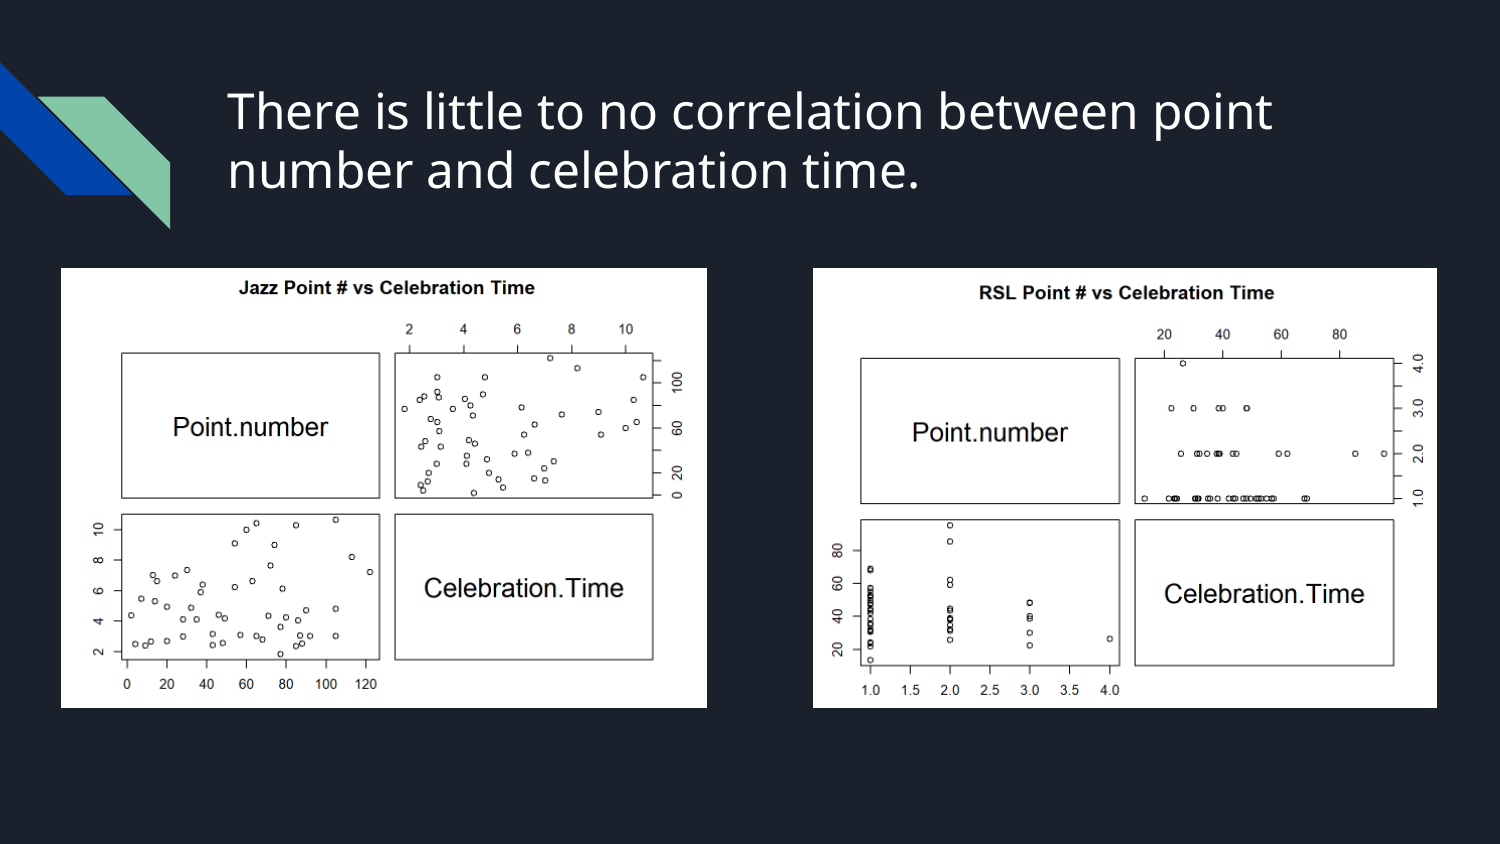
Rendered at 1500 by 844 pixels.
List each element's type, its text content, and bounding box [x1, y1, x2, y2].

picture [813, 268, 1437, 708]
title There is little to no correlation between point number and celebration time. [212, 64, 1368, 215]
picture [60, 268, 708, 708]
